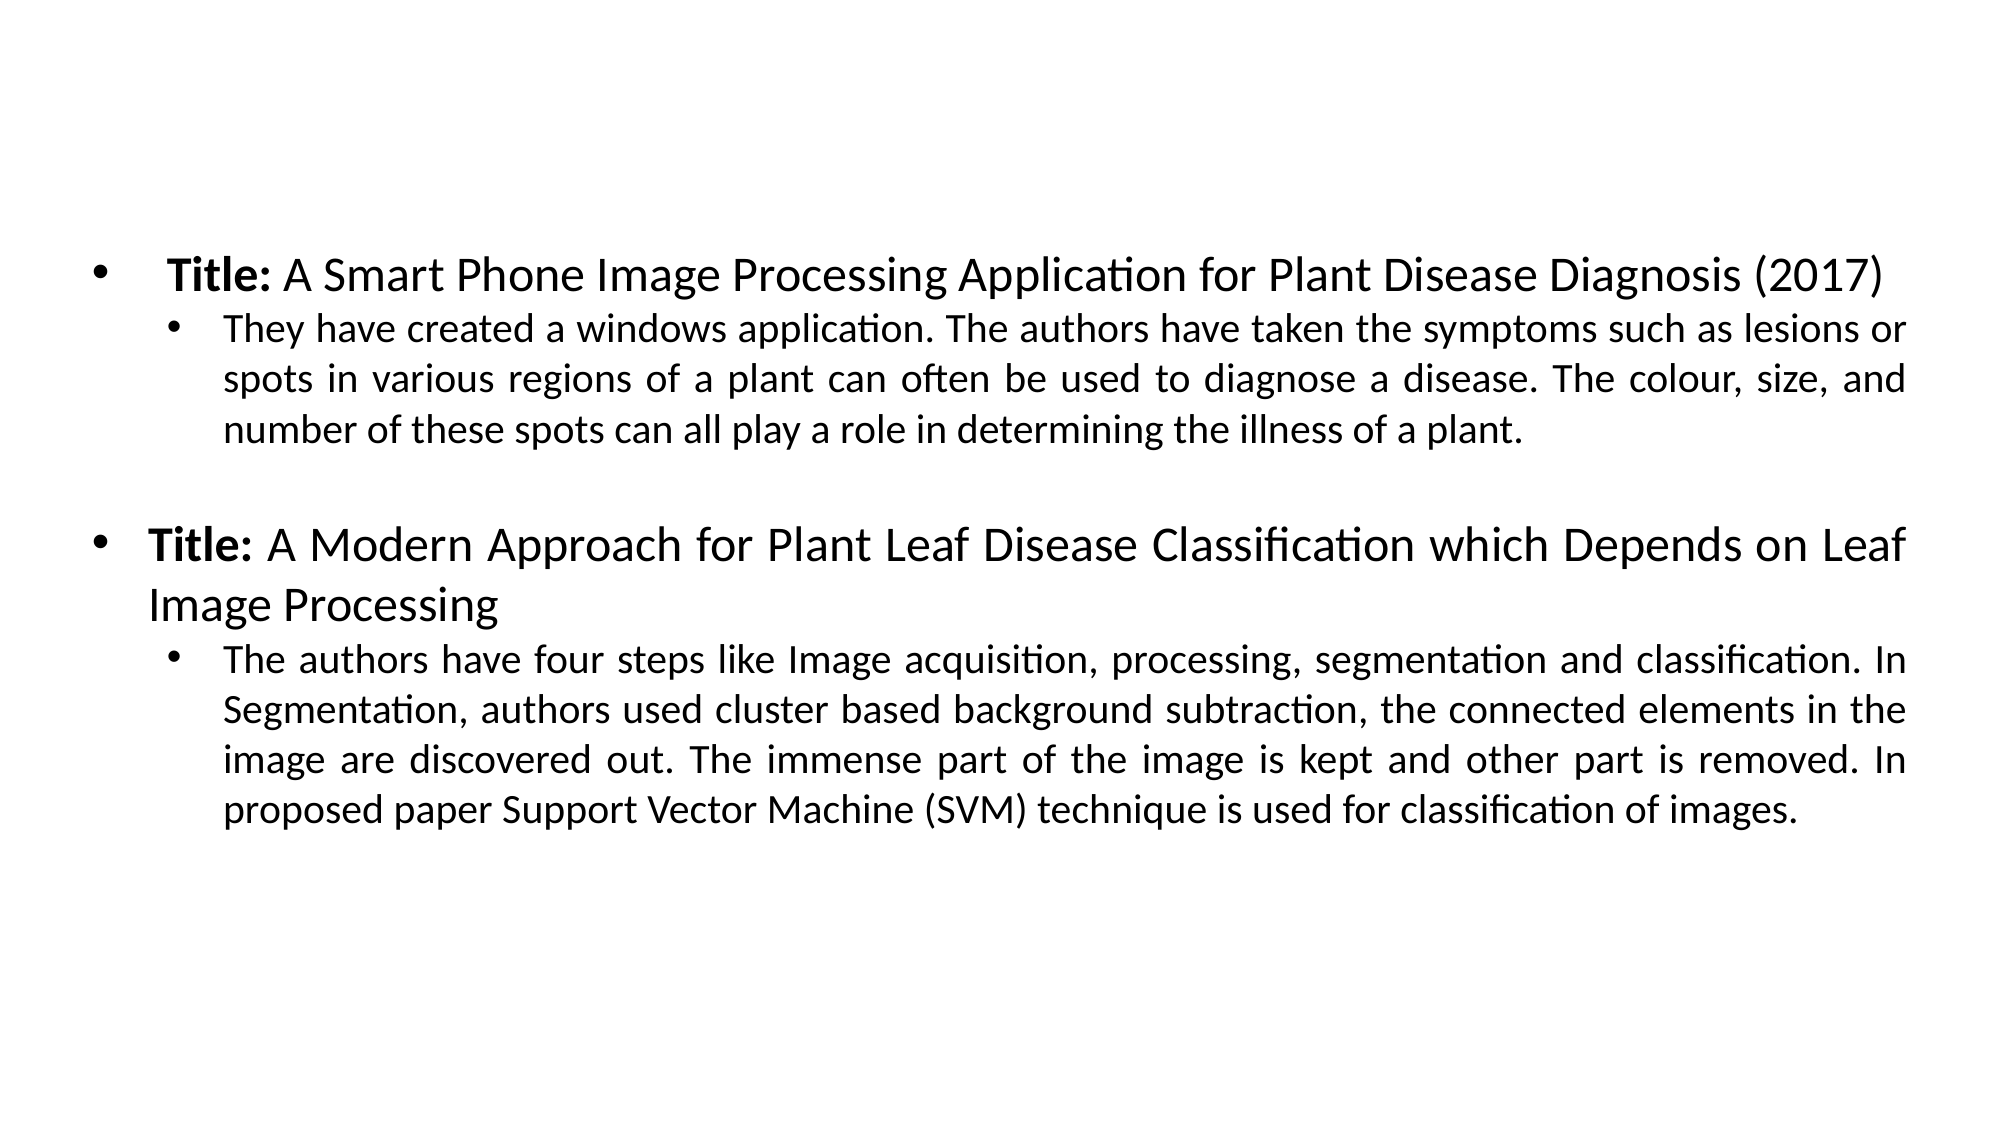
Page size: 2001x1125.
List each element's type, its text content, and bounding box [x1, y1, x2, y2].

text_box Title: A Smart Phone Image Processing Application for Plant Disease Diagnosis (2017) They have created a windows application. The authors have taken the symptoms such as lesions or spots in various regions of a plant can often be used to diagnose a disease. The colour, size, and number of these spots can all play a role in determining the illness of a plant. Title: A Modern Approach for Plant Leaf Disease Classification which Depends on Leaf Image Processing The authors have four steps like Image acquisition, processing, segmentation and classification. In Segmentation, authors used cluster based background subtraction, the connected elements in the image are discovered out. The immense part of the image is kept and other part is removed. In proposed paper Support Vector Machine (SVM) technique is used for classification of images. [77, 233, 1923, 944]
